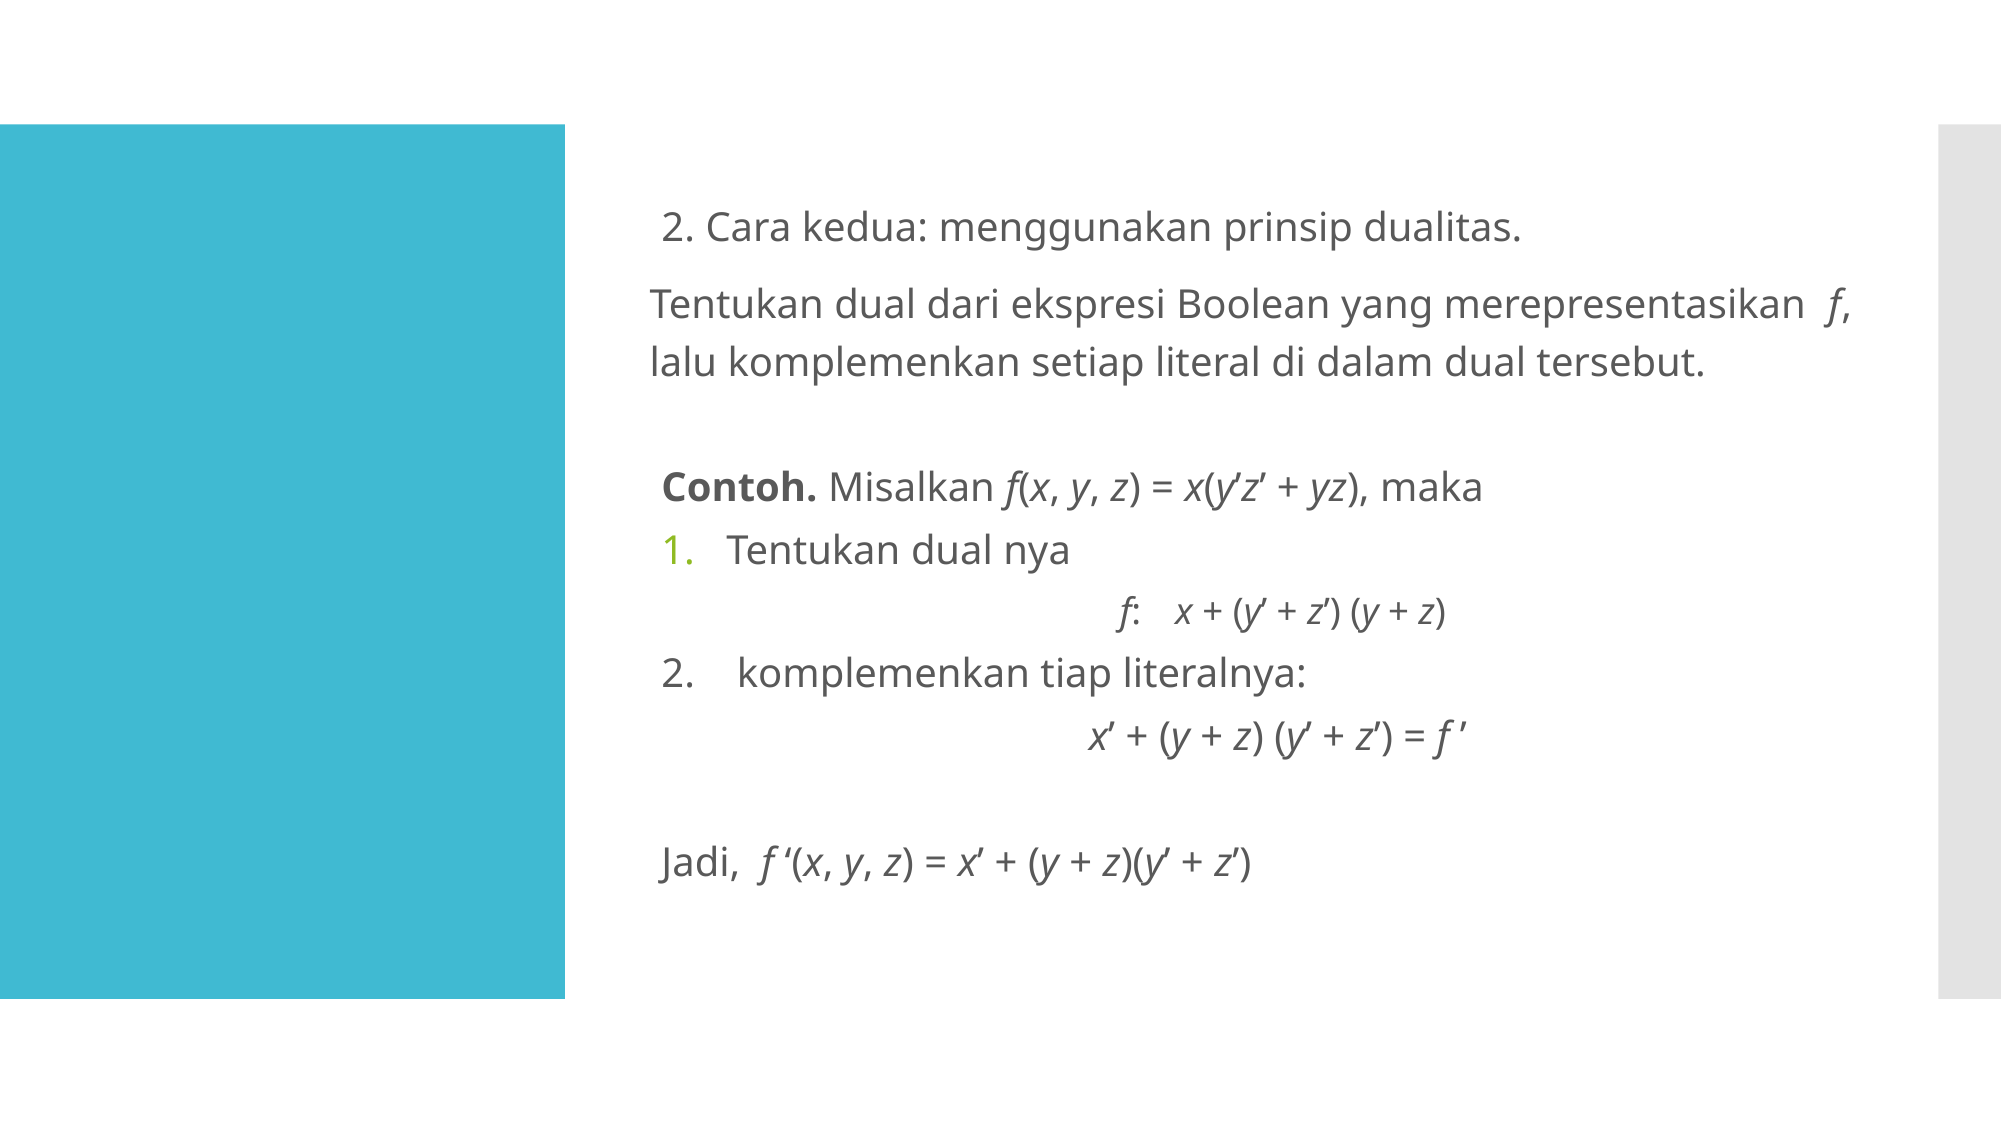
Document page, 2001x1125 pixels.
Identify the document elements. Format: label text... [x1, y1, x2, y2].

text_box 2. Cara kedua: menggunakan prinsip dualitas. Tentukan dual dari ekspresi Boolean yang merepresentasikan f, lalu komplemenkan setiap literal di dalam dual tersebut. Contoh. Misalkan f(x, y, z) = x(y’z’ + yz), maka Tentukan dual nya f: x + (y’ + z’) (y + z) 2. komplemenkan tiap literalnya: x’ + (y + z) (y’ + z’) = f ’ Jadi, f ‘(x, y, z) = x’ + (y + z)(y’ + z’) [634, 184, 1910, 900]
